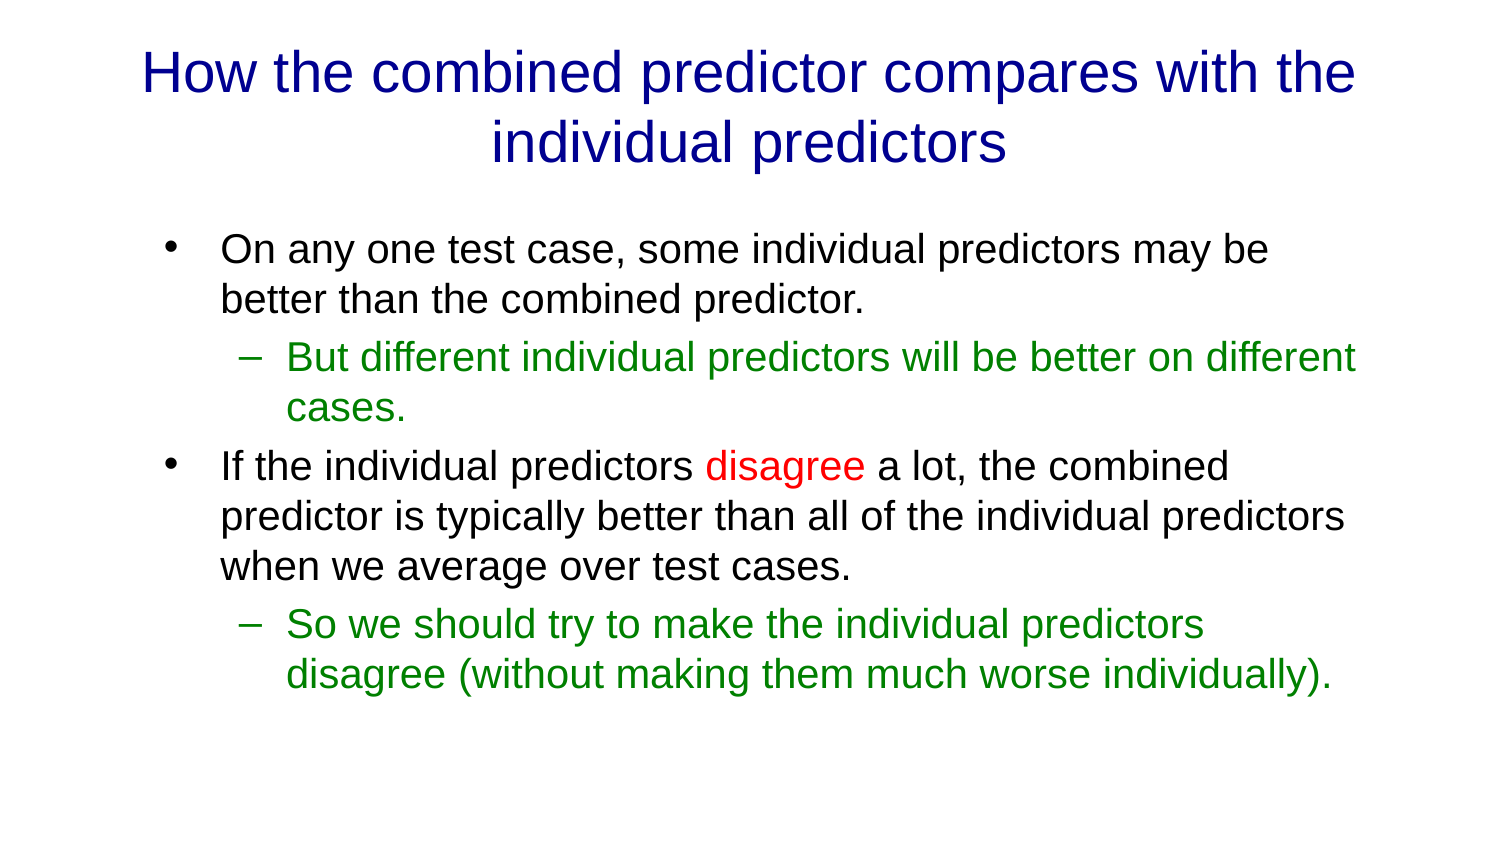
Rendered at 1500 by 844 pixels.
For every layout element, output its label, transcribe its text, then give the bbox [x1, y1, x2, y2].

list On any one test case, some individual predictors may be better than the combined predictor. But different individual predictors will be better on different cases. If the individual predictors disagree a lot, the combined predictor is typically better than all of the individual predictors when we average over test cases. So we should try to make the individual predictors disagree (without making them much worse individually). [149, 213, 1387, 771]
title How the combined predictor compares with the individual predictors [75, 33, 1425, 175]
